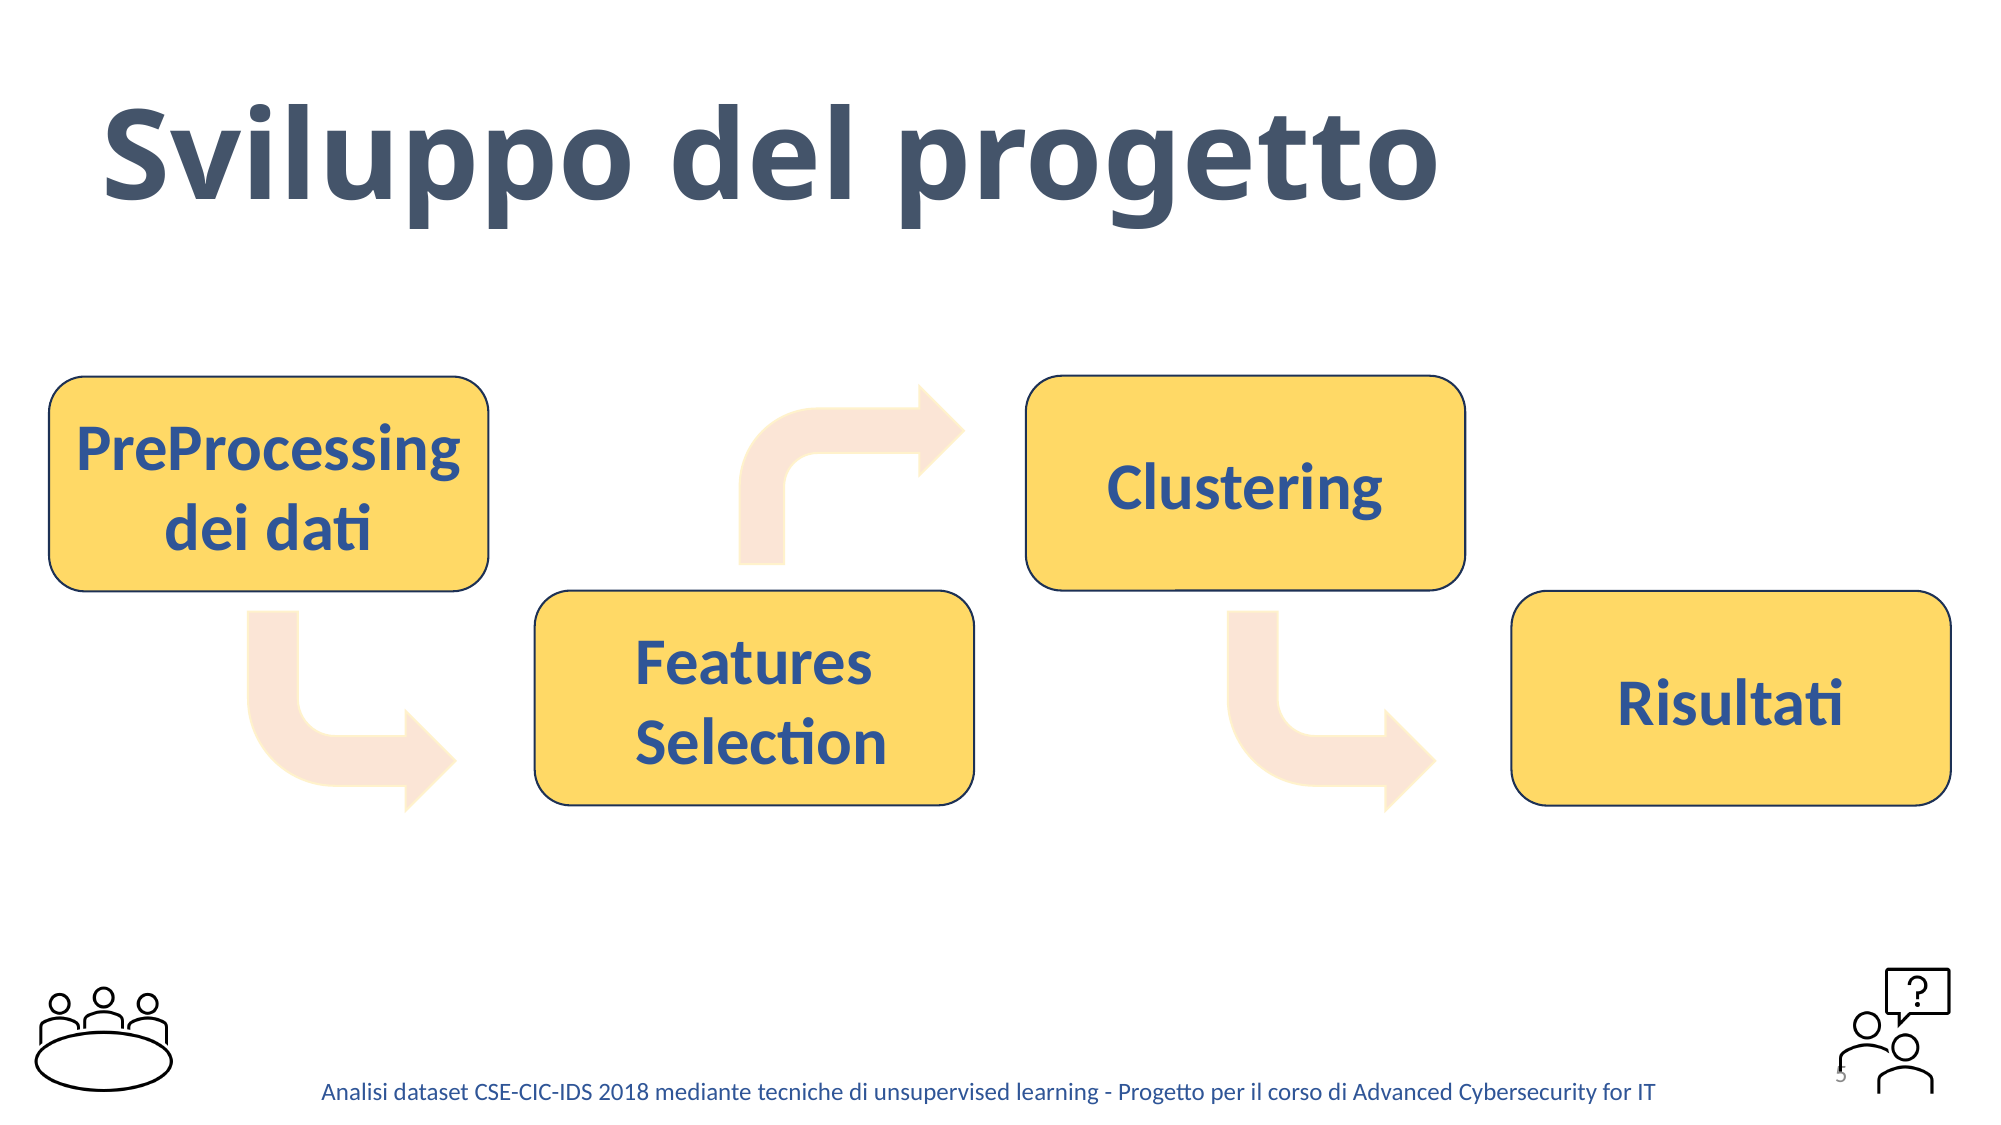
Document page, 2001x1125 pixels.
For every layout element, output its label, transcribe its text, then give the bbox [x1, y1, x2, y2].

text_box Clustering [1024, 374, 1467, 592]
text_box [1226, 610, 1437, 814]
text_box PreProcessing dei dati [47, 375, 490, 593]
text_box Risultati [1510, 589, 1952, 807]
picture [28, 955, 179, 1106]
slide_number 5 [1412, 1042, 1819, 1103]
text_box Features Selection [533, 589, 976, 807]
footer Analisi dataset CSE-CIC-IDS 2018 mediante tecniche di unsupervised learning - Progetto per il corso di Advanced Cybersecurity for IT [295, 1085, 1686, 1095]
text_box Sviluppo del progetto [86, 84, 1896, 297]
text_box [246, 610, 457, 814]
text_box [738, 383, 966, 566]
picture [1819, 955, 1970, 1106]
